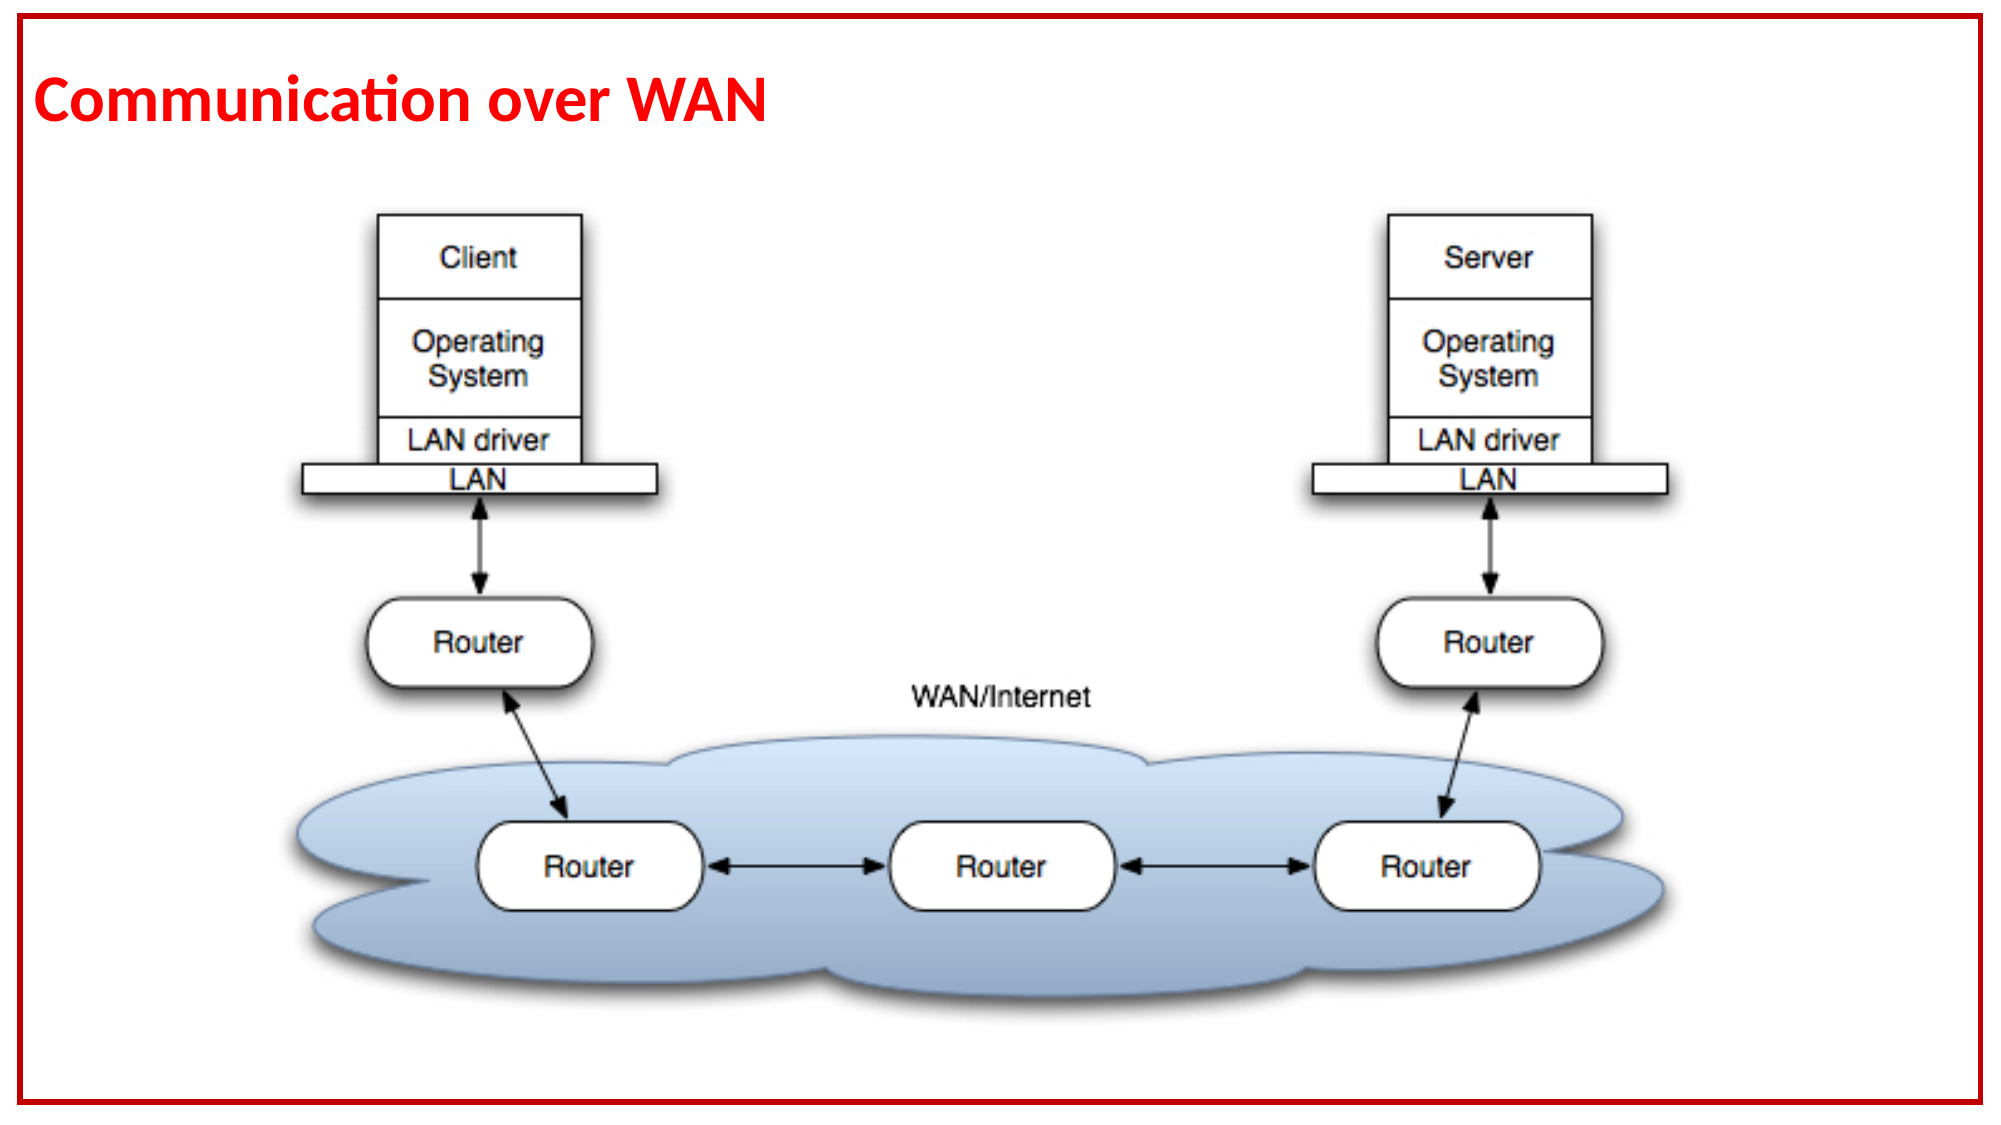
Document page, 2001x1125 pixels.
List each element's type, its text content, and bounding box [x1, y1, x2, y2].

text_box [18, 14, 1983, 1104]
text_box Communication over WAN [19, 47, 1316, 143]
picture [183, 174, 1776, 1063]
